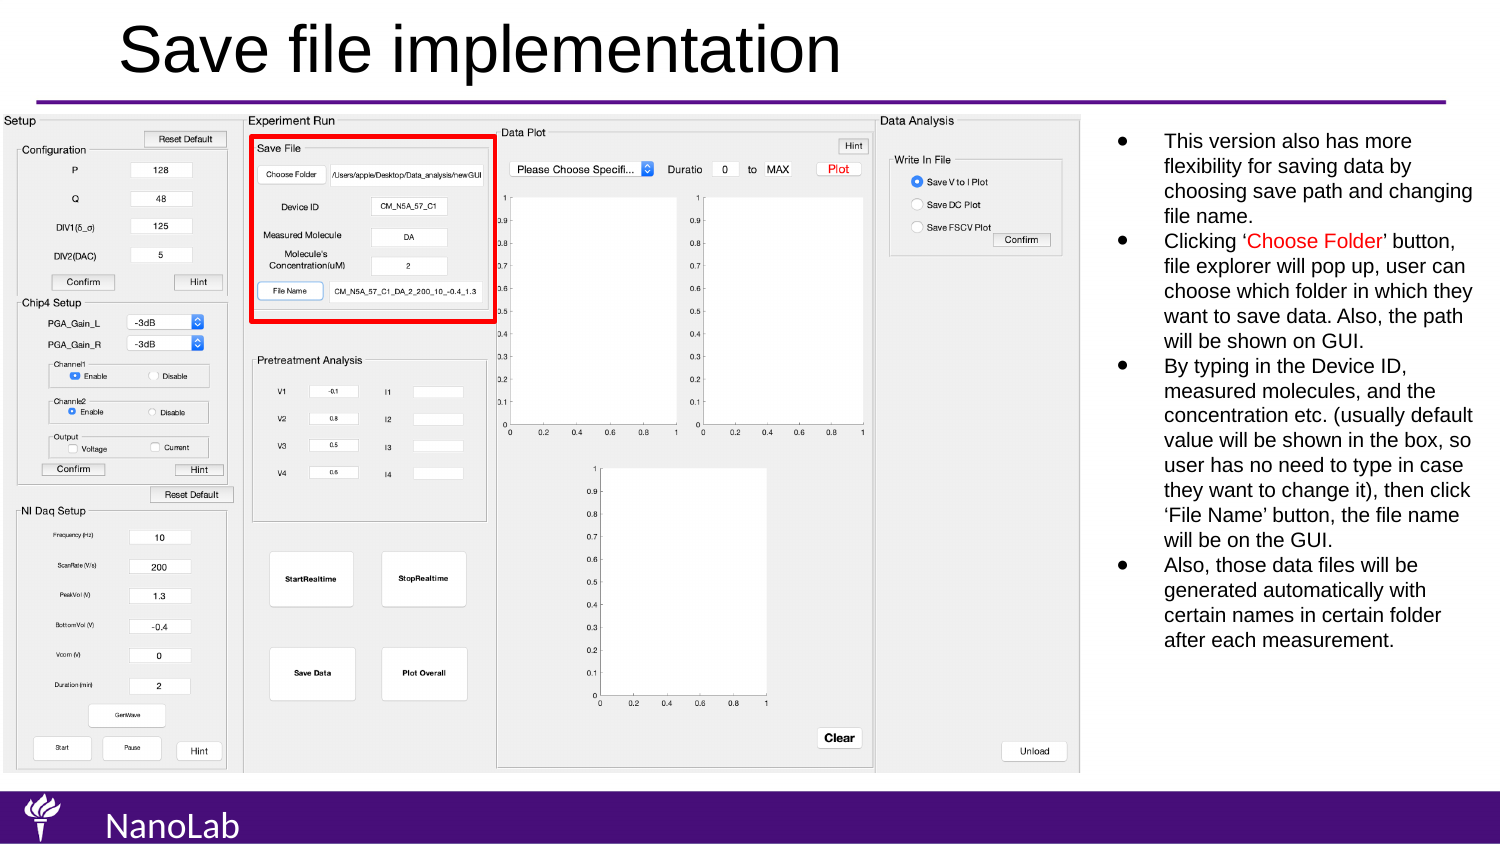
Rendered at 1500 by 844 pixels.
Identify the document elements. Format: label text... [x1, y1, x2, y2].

text_box This version also has more flexibility for saving data by choosing save path and changing file name. Clicking ‘Choose Folder’ button, file explorer will pop up, user can choose which folder in which they want to save data. Also, the path will be shown on GUI. By typing in the Device ID, measured molecules, and the concentration etc. (usually default value will be shown in the box, so user has no need to type in case they want to change it), then click ‘File Name’ button, the file name will be on the GUI. Also, those data files will be generated automatically with certain names in certain folder after each measurement. [1074, 112, 1488, 786]
title Save file implementation [103, 0, 1397, 103]
picture [0, 0, 1500, 844]
